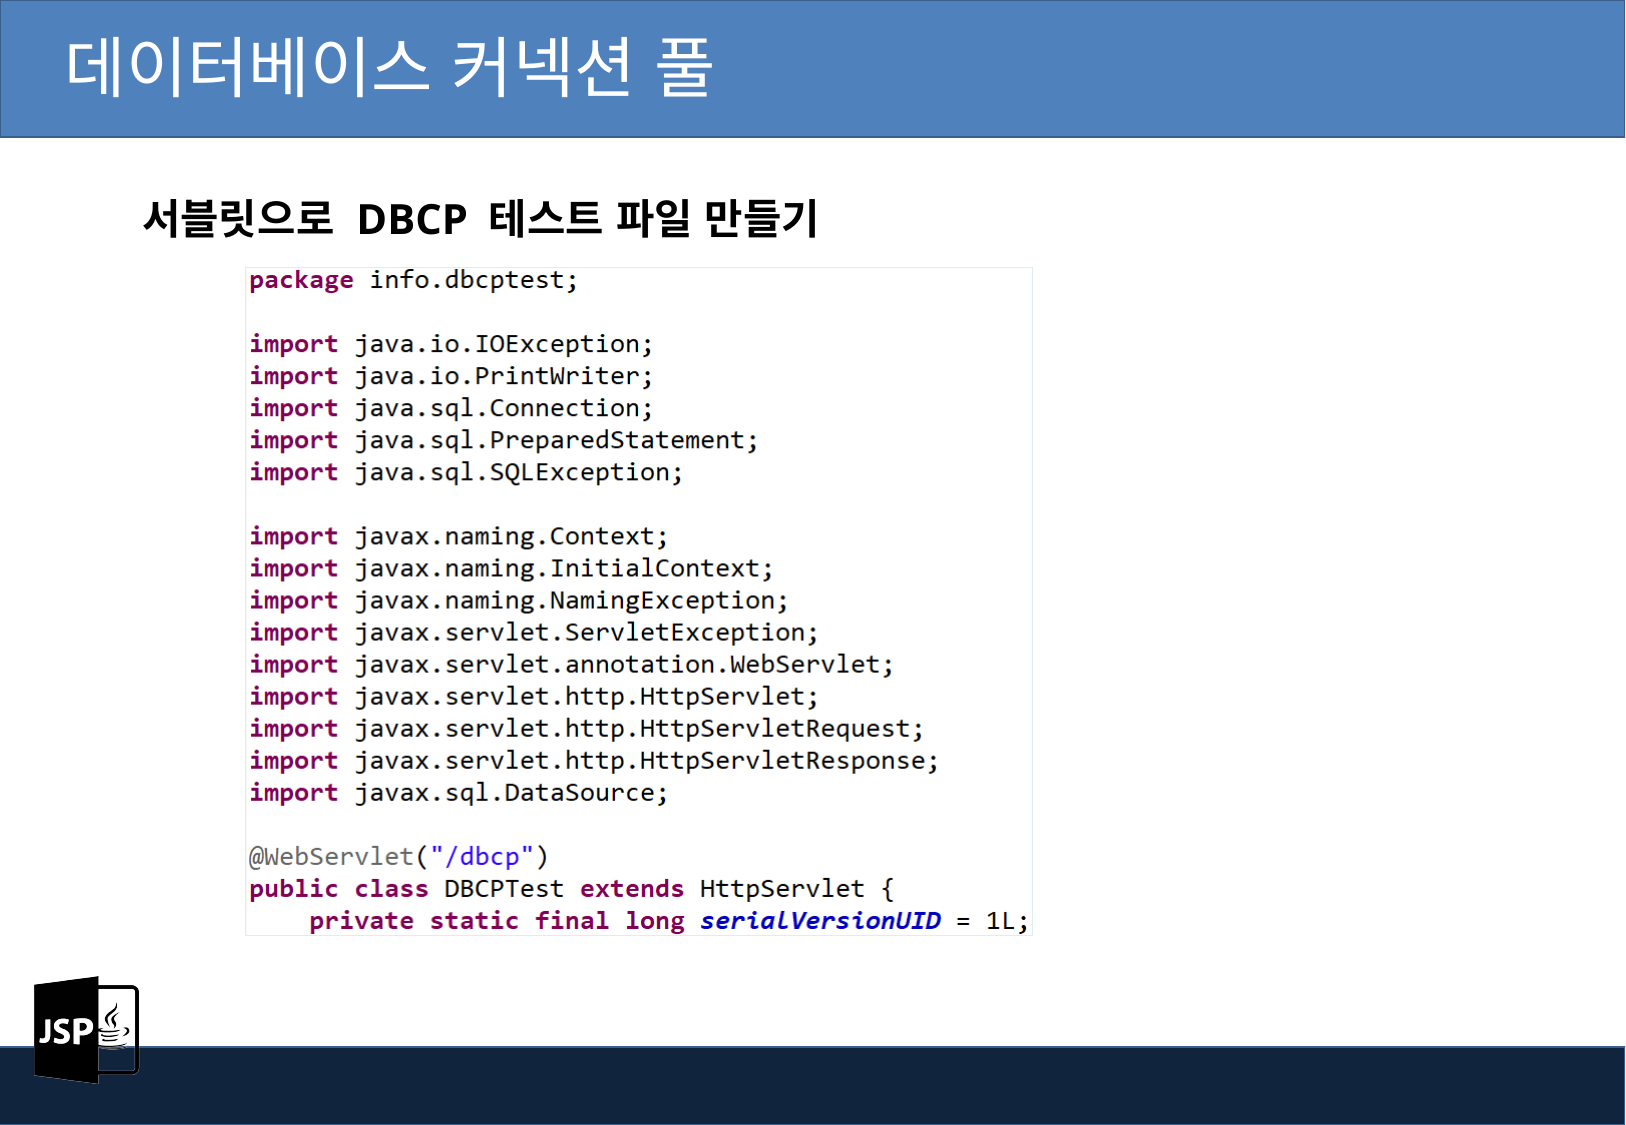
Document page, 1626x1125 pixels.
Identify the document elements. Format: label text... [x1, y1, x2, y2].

text_box 서블릿으로 DBCP 테스트 파일 만들기 [127, 160, 1593, 251]
text_box 데이터베이스 커넥션 풀 [0, 0, 1312, 136]
picture [32, 976, 141, 1084]
picture [245, 266, 1033, 936]
